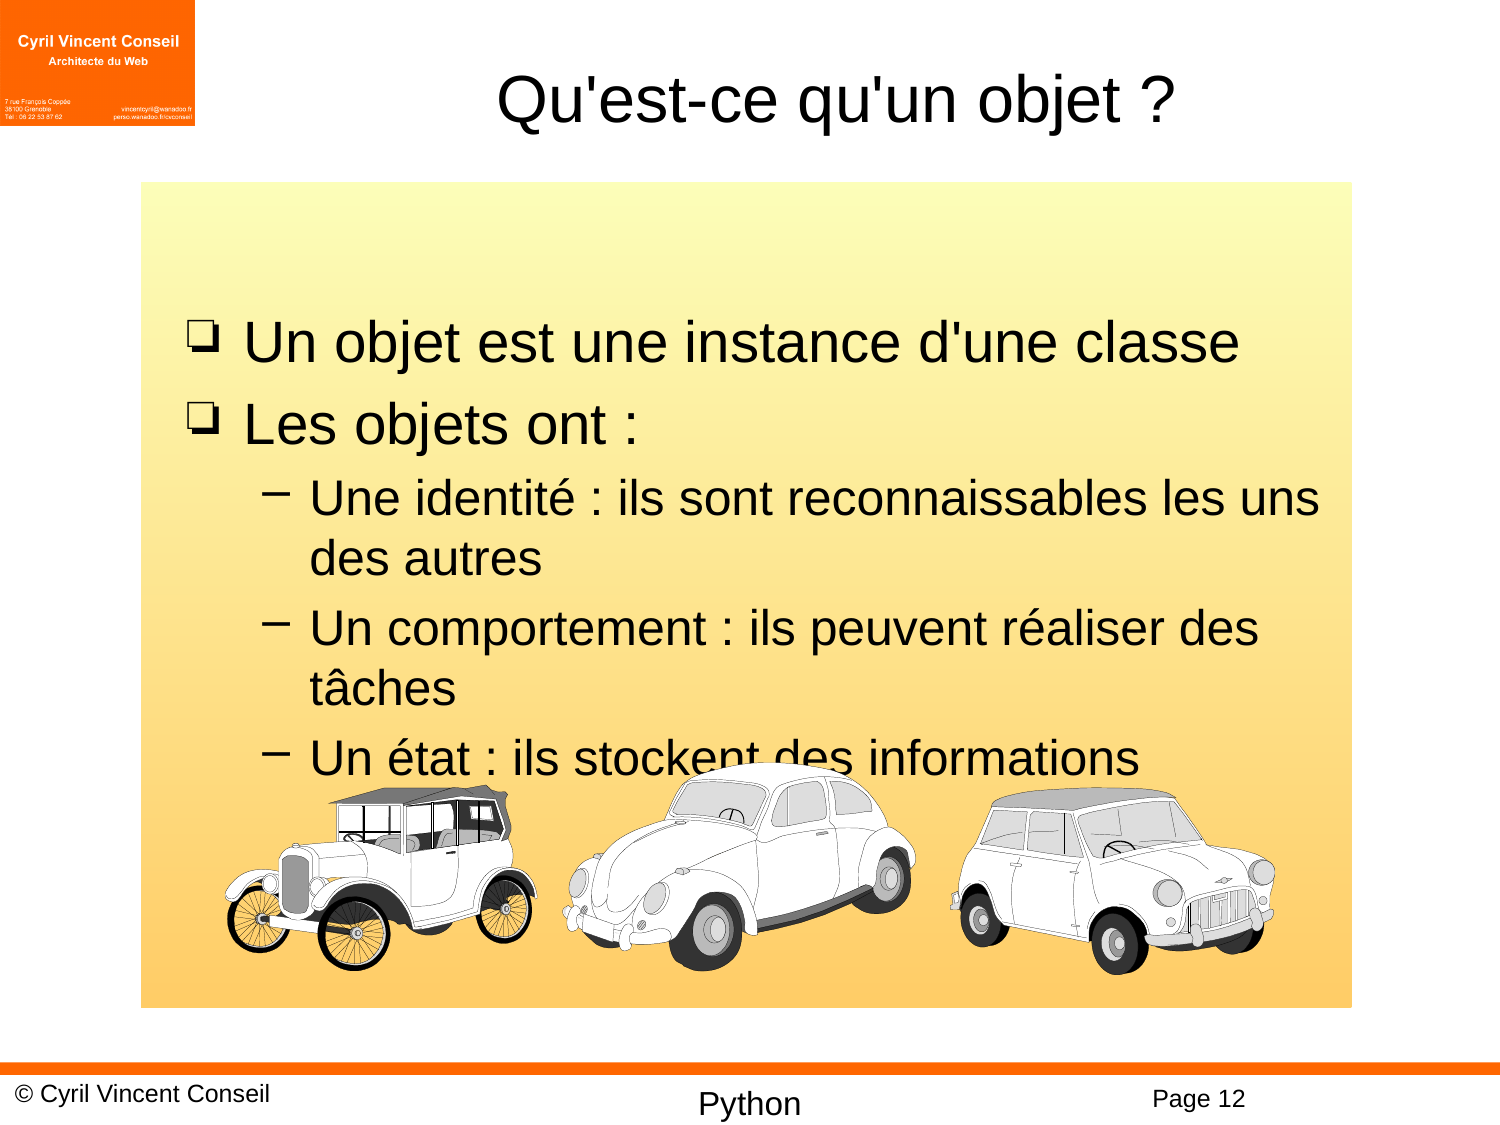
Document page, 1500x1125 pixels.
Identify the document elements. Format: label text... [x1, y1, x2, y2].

picture [949, 787, 1276, 976]
picture [0, 0, 195, 126]
picture [562, 762, 917, 972]
title Qu'est-ce qu'un objet ? [194, 2, 1480, 190]
list Un objet est une instance d'une classe Les objets ont : Une identité : ils sont reconnaissables les uns des autres Un comportement : ils peuvent réaliser des tâches Un état : ils stockent des informations [172, 296, 1353, 1000]
picture [224, 784, 538, 972]
text_box [141, 182, 1352, 1008]
